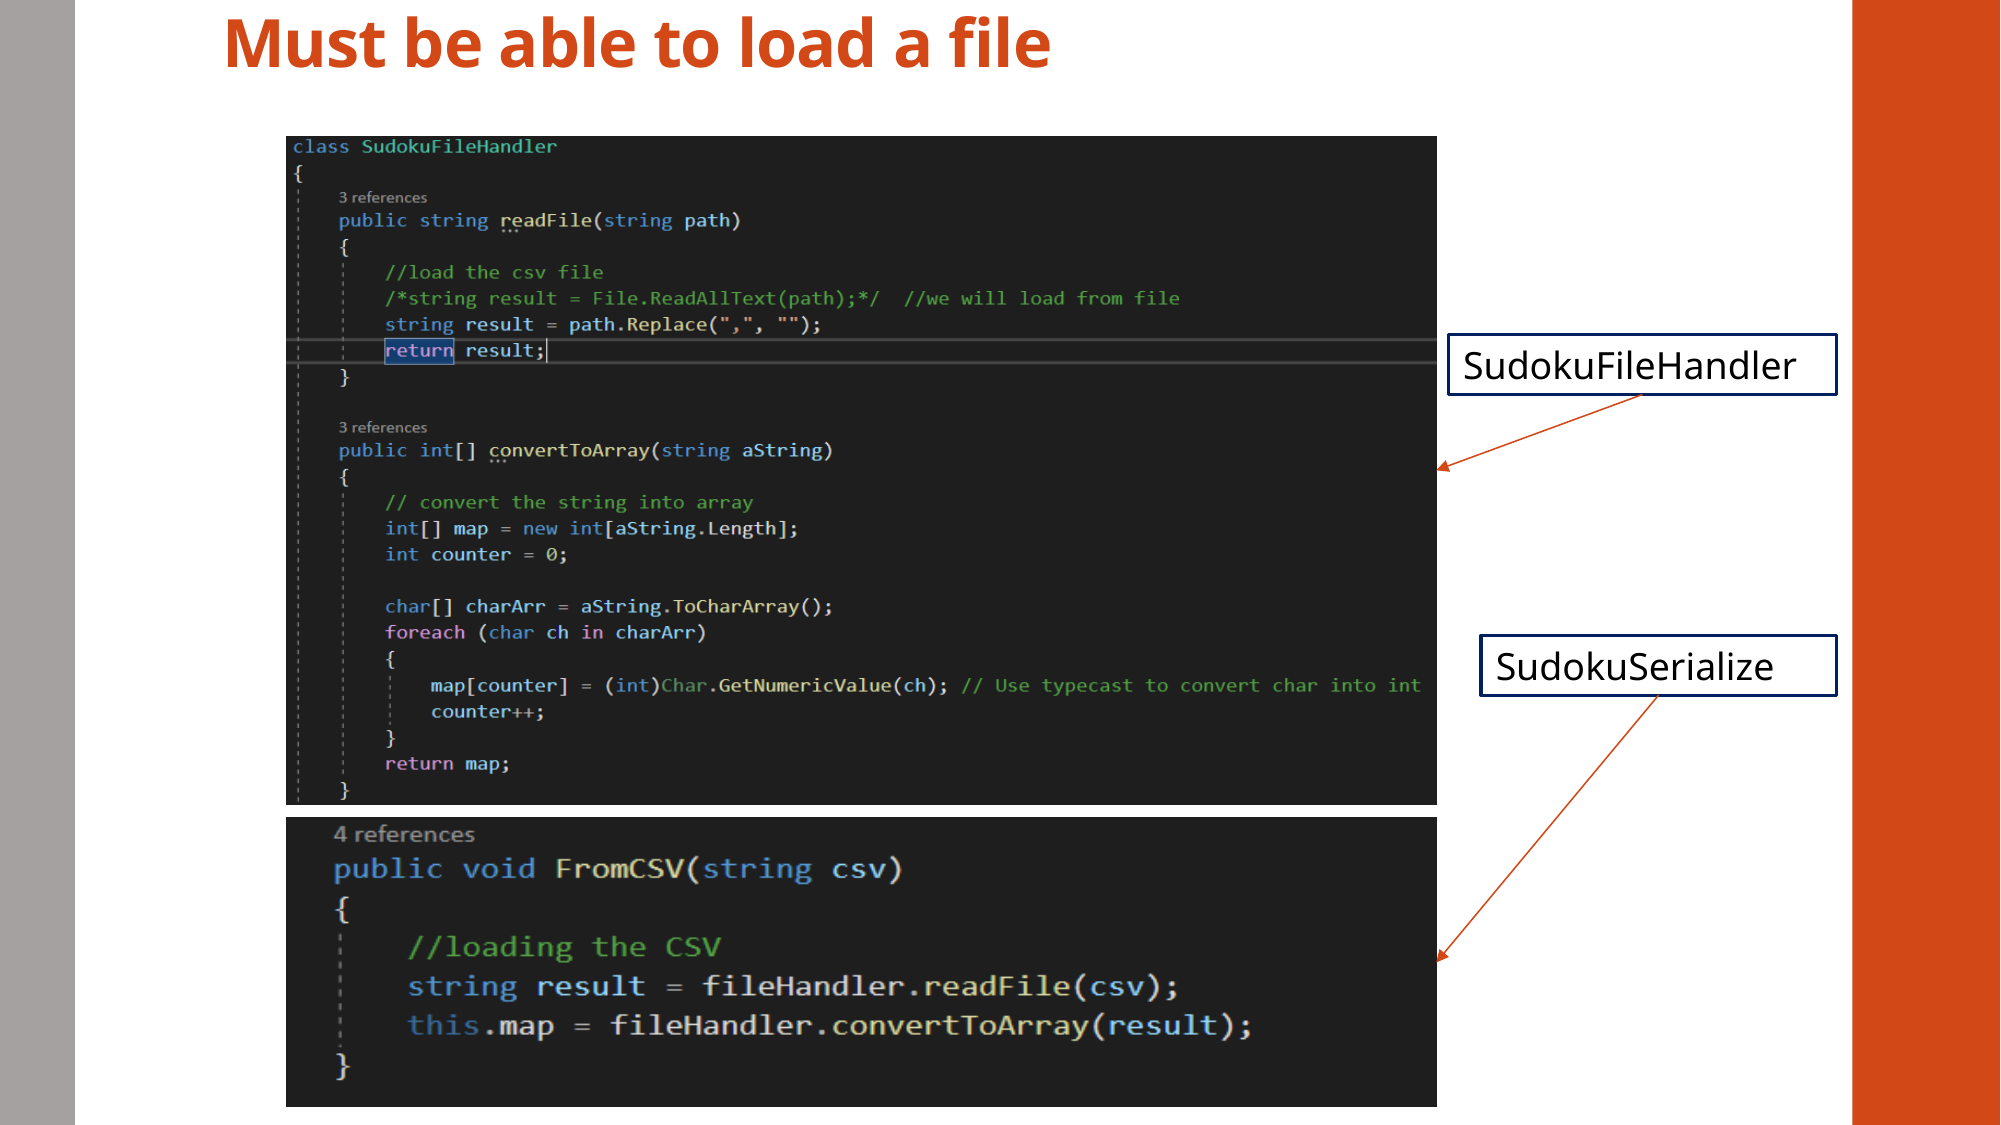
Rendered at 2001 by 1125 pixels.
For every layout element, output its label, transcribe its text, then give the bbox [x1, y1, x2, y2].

title Must be able to load a file [206, 48, 1797, 170]
text_box SudokuSerialize [1480, 635, 1837, 696]
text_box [1436, 695, 1659, 963]
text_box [1436, 395, 1643, 471]
picture [286, 817, 1437, 1108]
text_box SudokuFileHandler [1448, 334, 1837, 395]
picture [286, 136, 1437, 805]
